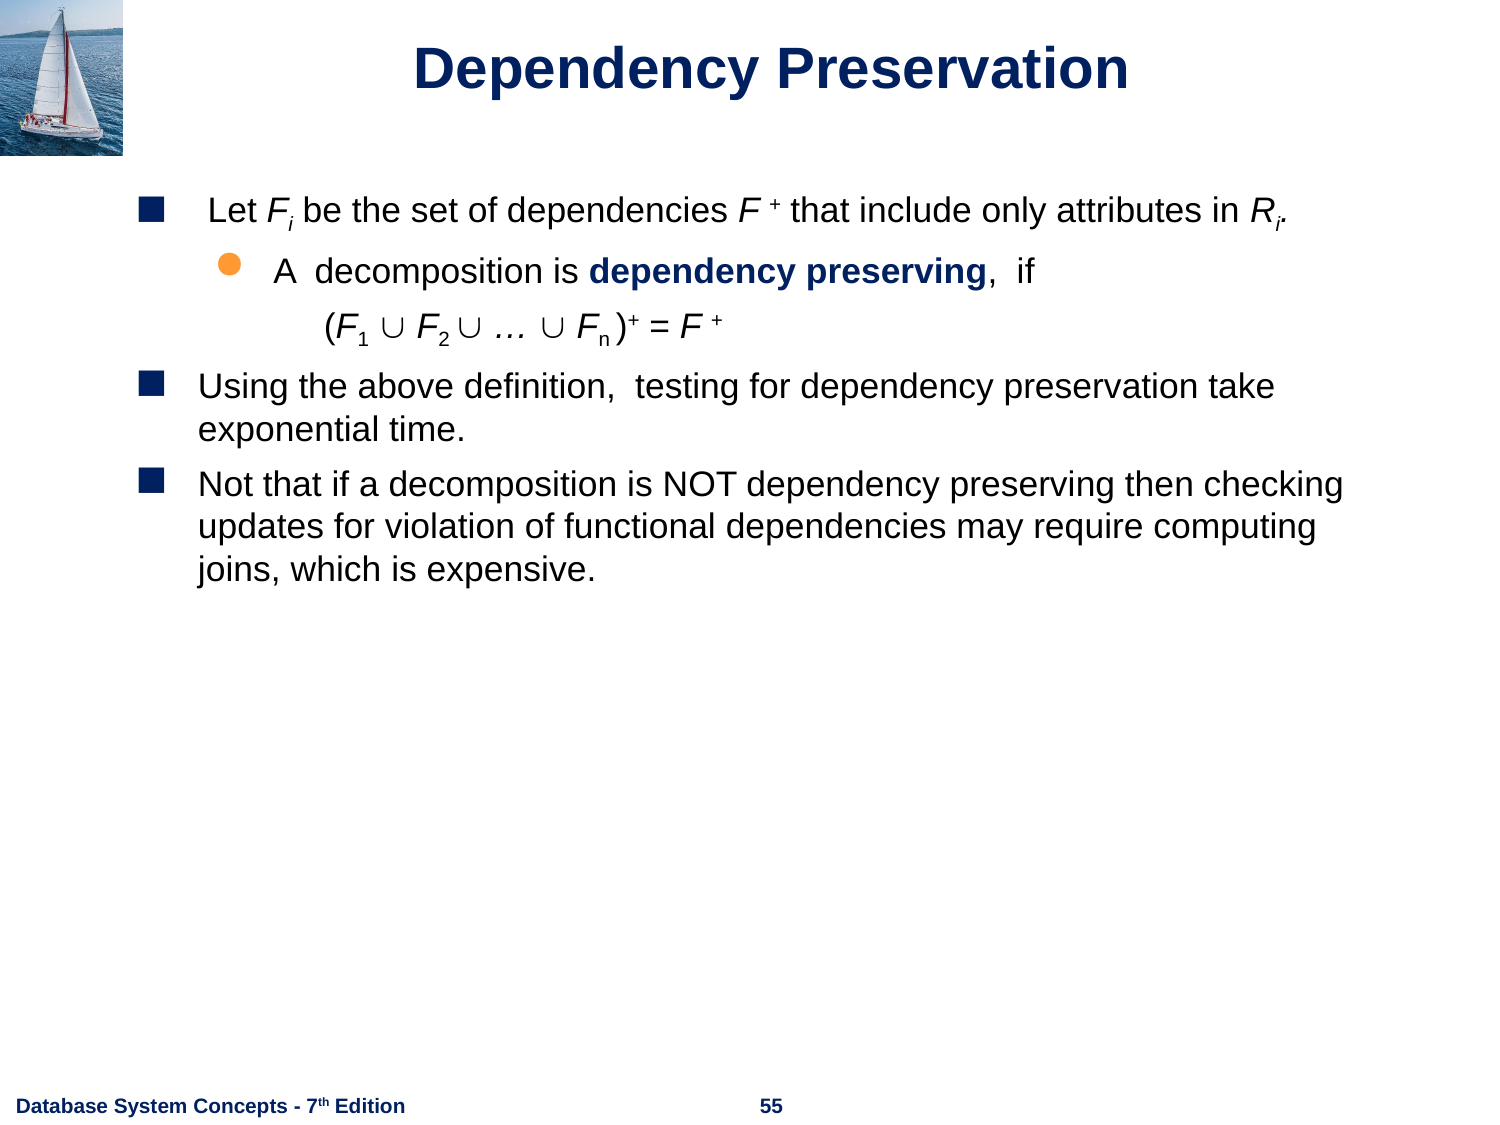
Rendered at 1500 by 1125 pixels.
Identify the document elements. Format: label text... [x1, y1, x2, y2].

list Let Fi be the set of dependencies F + that include only attributes in Ri. A decomposition is dependency preserving, if (F1  F2  …  Fn )+ = F + Using the above definition, testing for dependency preservation take exponential time. Not that if a decomposition is NOT dependency preserving then checking updates for violation of functional dependencies may require computing joins, which is expensive. [126, 179, 1410, 622]
title Dependency Preservation [116, 34, 1428, 108]
picture [0, 0, 123, 156]
